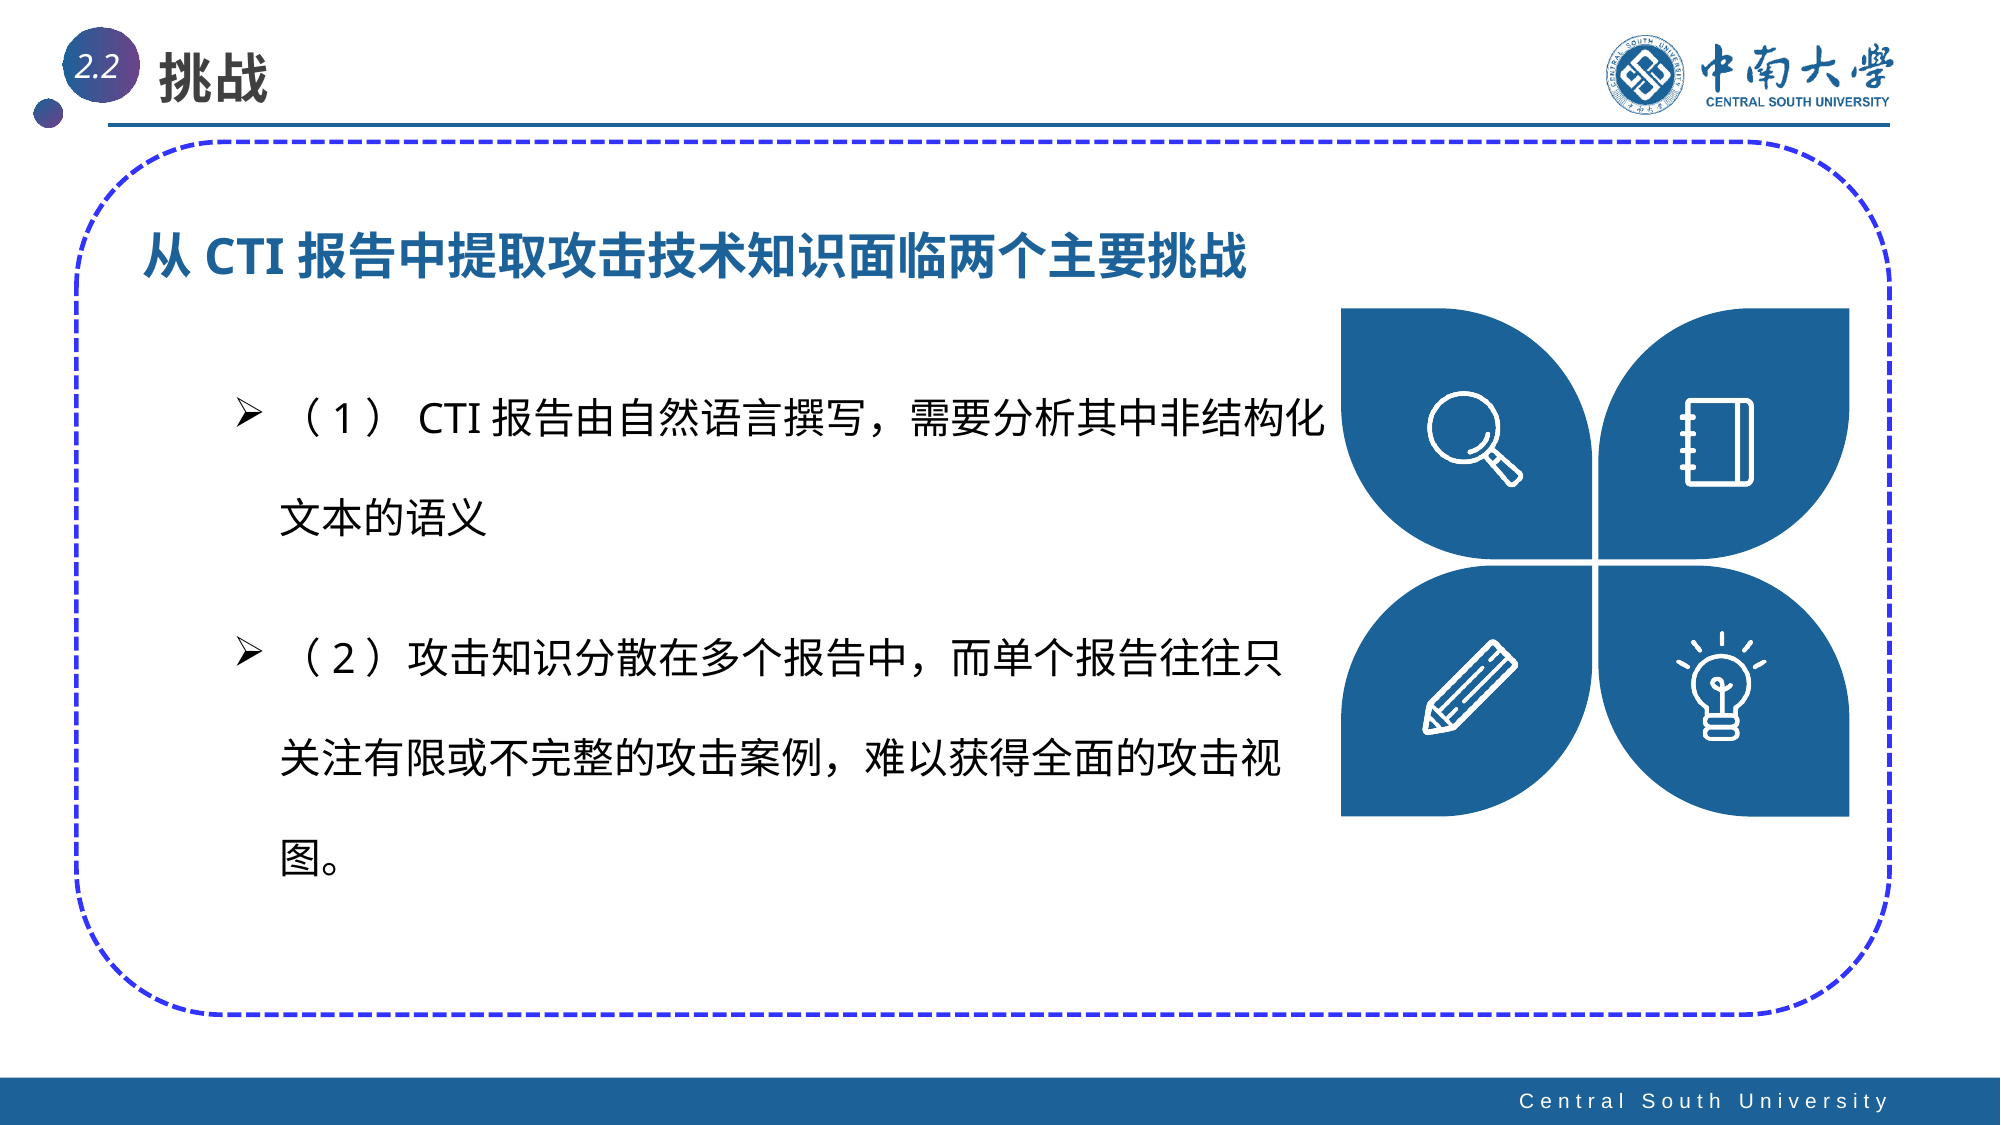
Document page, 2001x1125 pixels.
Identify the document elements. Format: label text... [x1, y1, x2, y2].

text_box [76, 141, 1890, 1015]
text_box [0, 1077, 2000, 1125]
text_box Central South University [1504, 1080, 1902, 1120]
text_box 挑战 [158, 18, 694, 118]
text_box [1341, 308, 1850, 817]
picture [1595, 28, 1907, 121]
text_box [33, 26, 153, 128]
